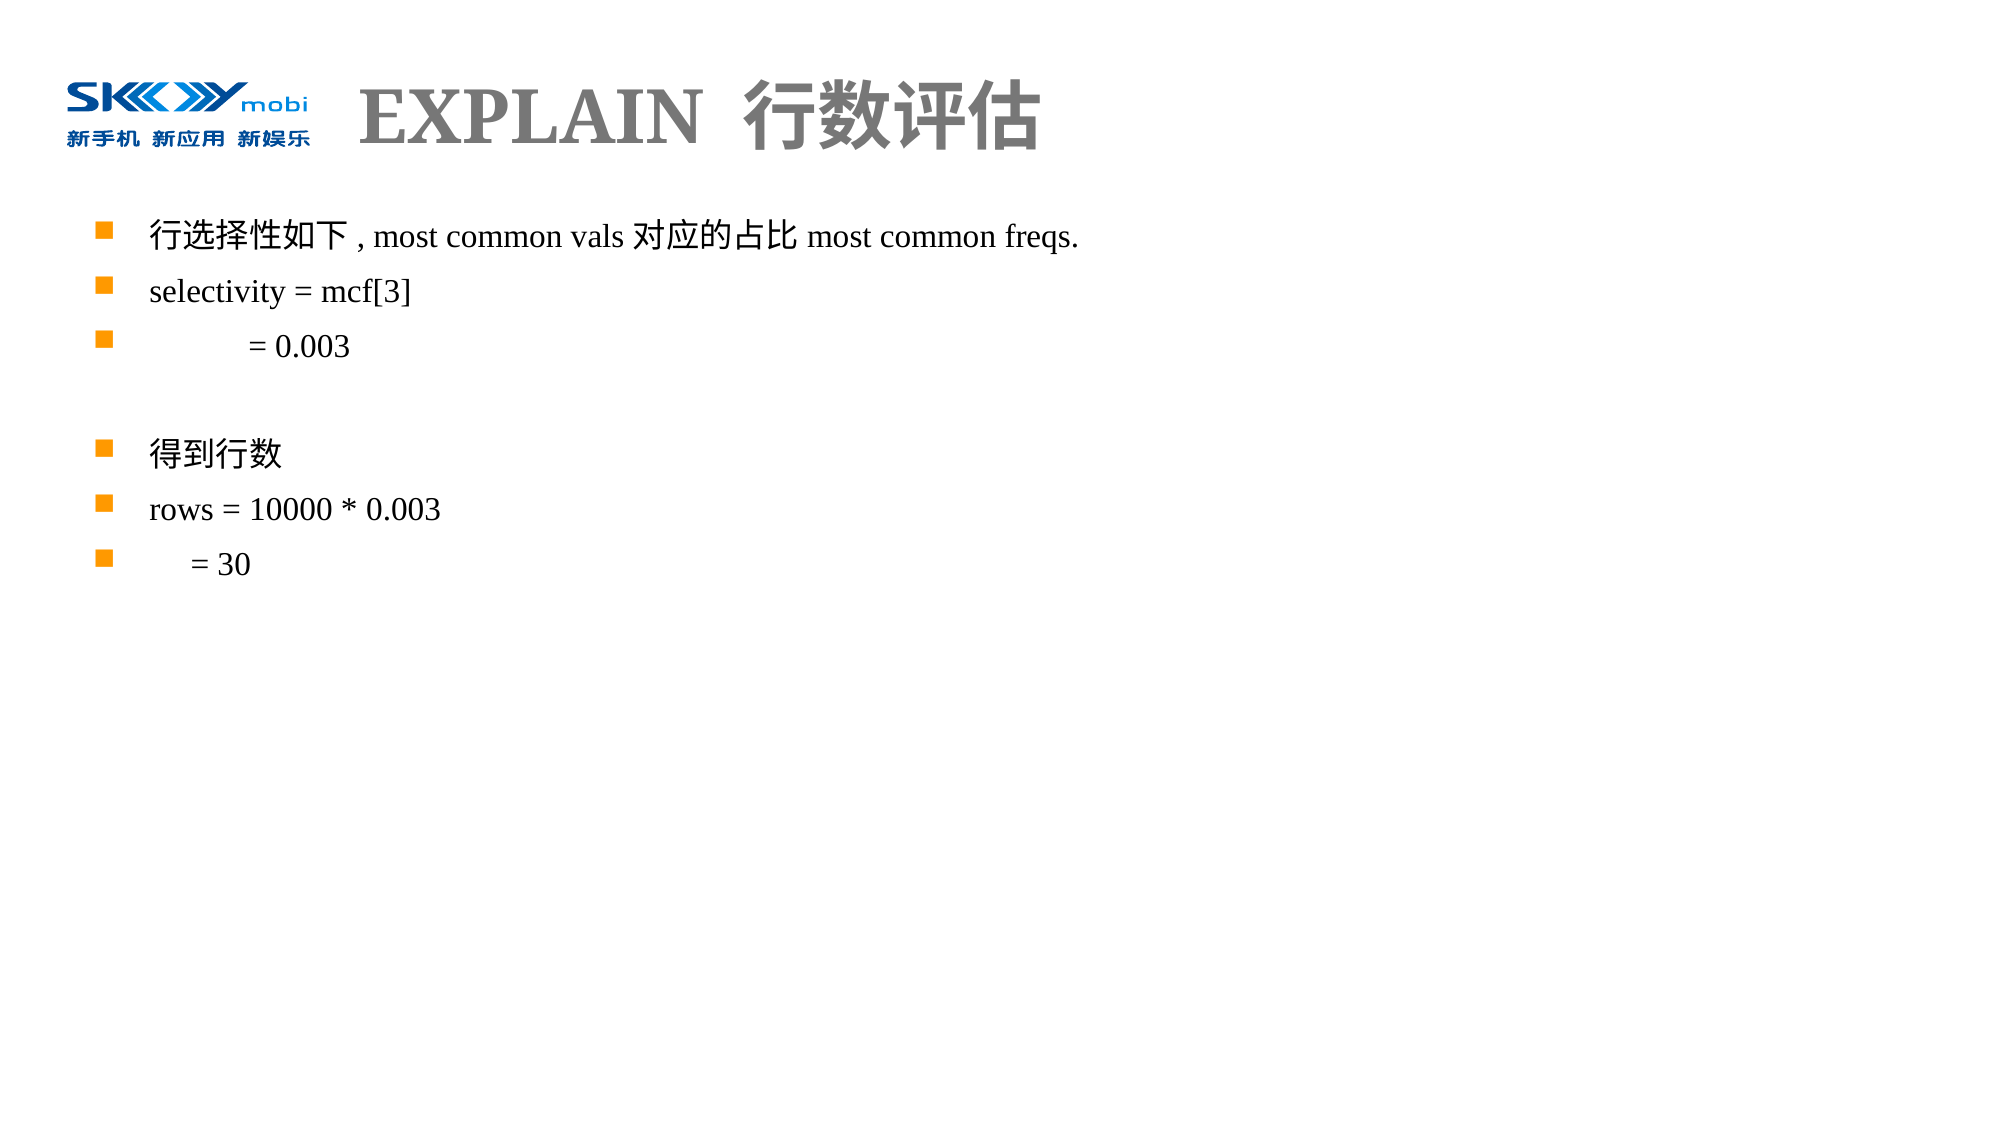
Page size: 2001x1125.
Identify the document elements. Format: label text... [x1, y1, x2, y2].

list 行选择性如下, most common vals对应的占比most common freqs. selectivity = mcf[3] = 0.003 得到行数 rows = 10000 * 0.003 = 30 [77, 198, 1901, 1020]
title EXPLAIN 行数评估 [343, 60, 1901, 167]
